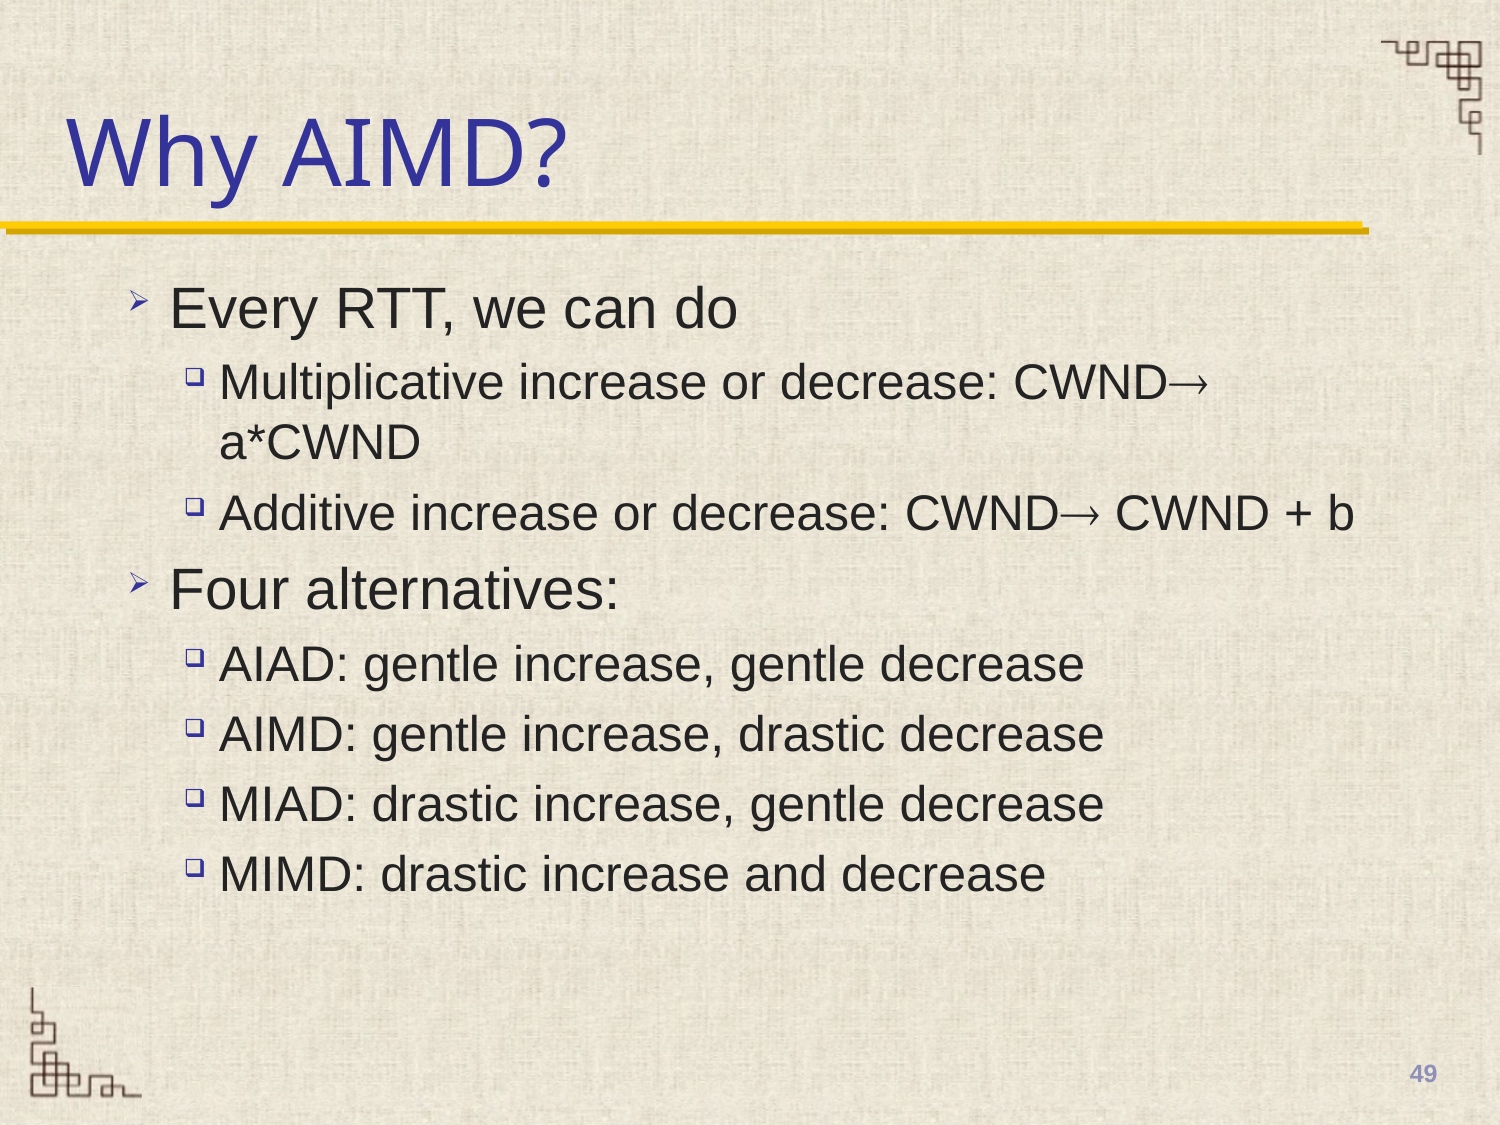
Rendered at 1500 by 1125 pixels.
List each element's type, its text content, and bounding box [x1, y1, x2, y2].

picture [0, 0, 1500, 1125]
slide_number 49 [1115, 1042, 1453, 1103]
title Why AIMD? [49, 24, 1451, 213]
picture [0, 988, 141, 1122]
list Every RTT, we can do Multiplicative increase or decrease: CWND a*CWND Additive increase or decrease: CWND CWND + b Four alternatives: AIAD: gentle increase, gentle decrease AIMD: gentle increase, drastic decrease MIAD: drastic increase, gentle decrease MIMD: drastic increase and decrease [112, 262, 1413, 988]
